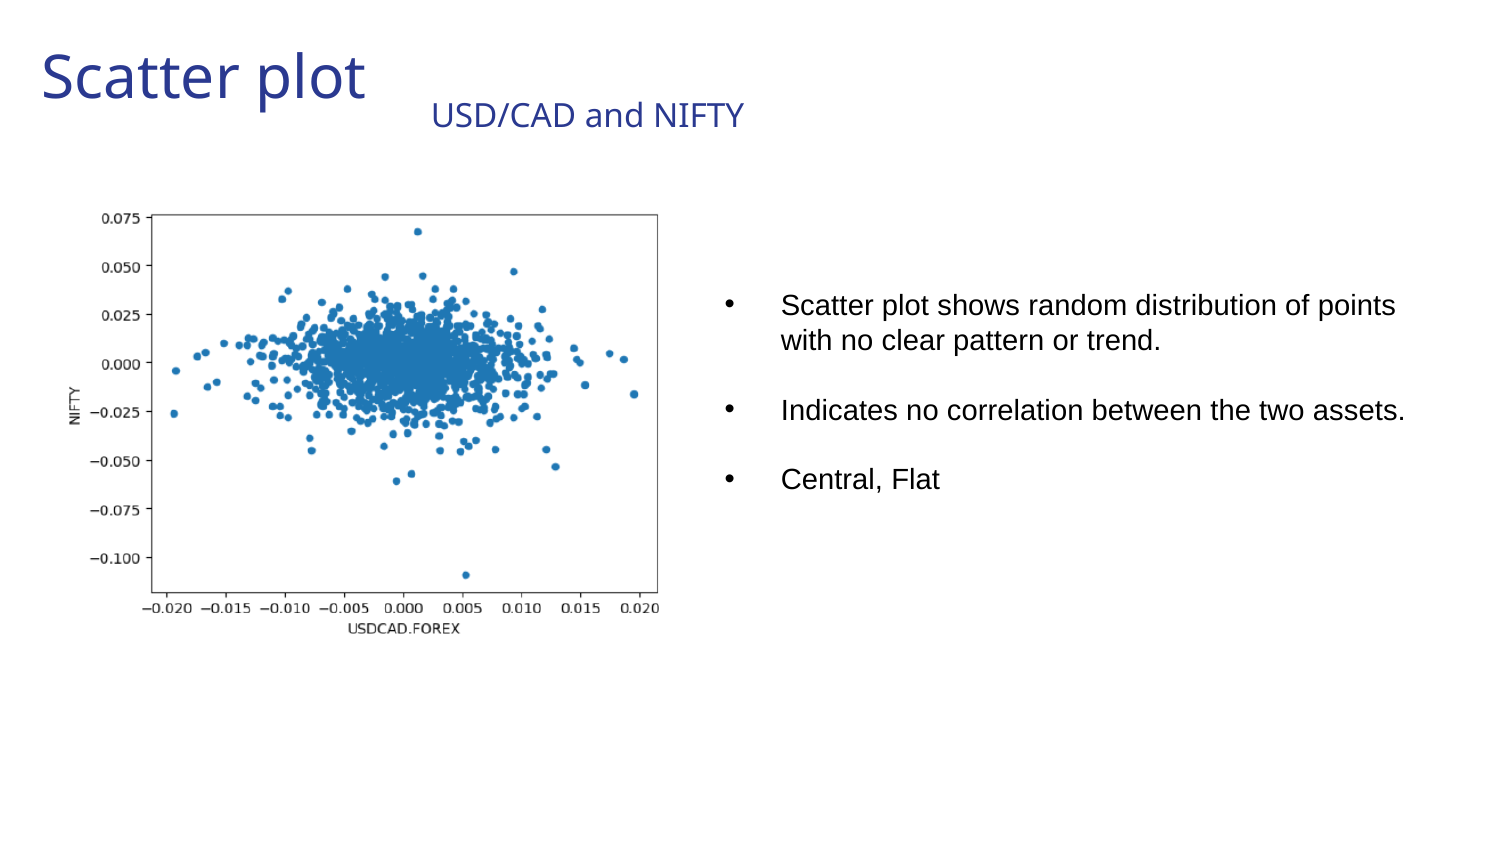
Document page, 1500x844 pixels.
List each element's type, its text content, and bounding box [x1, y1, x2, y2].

text_box Scatter plot shows random distribution of points with no clear pattern or trend. Indicates no correlation between the two assets. Central, Flat [709, 278, 1460, 538]
list USD/CAD and NIFTY [415, 73, 1075, 283]
picture [55, 196, 677, 642]
title Scatter plot [26, 22, 1425, 123]
